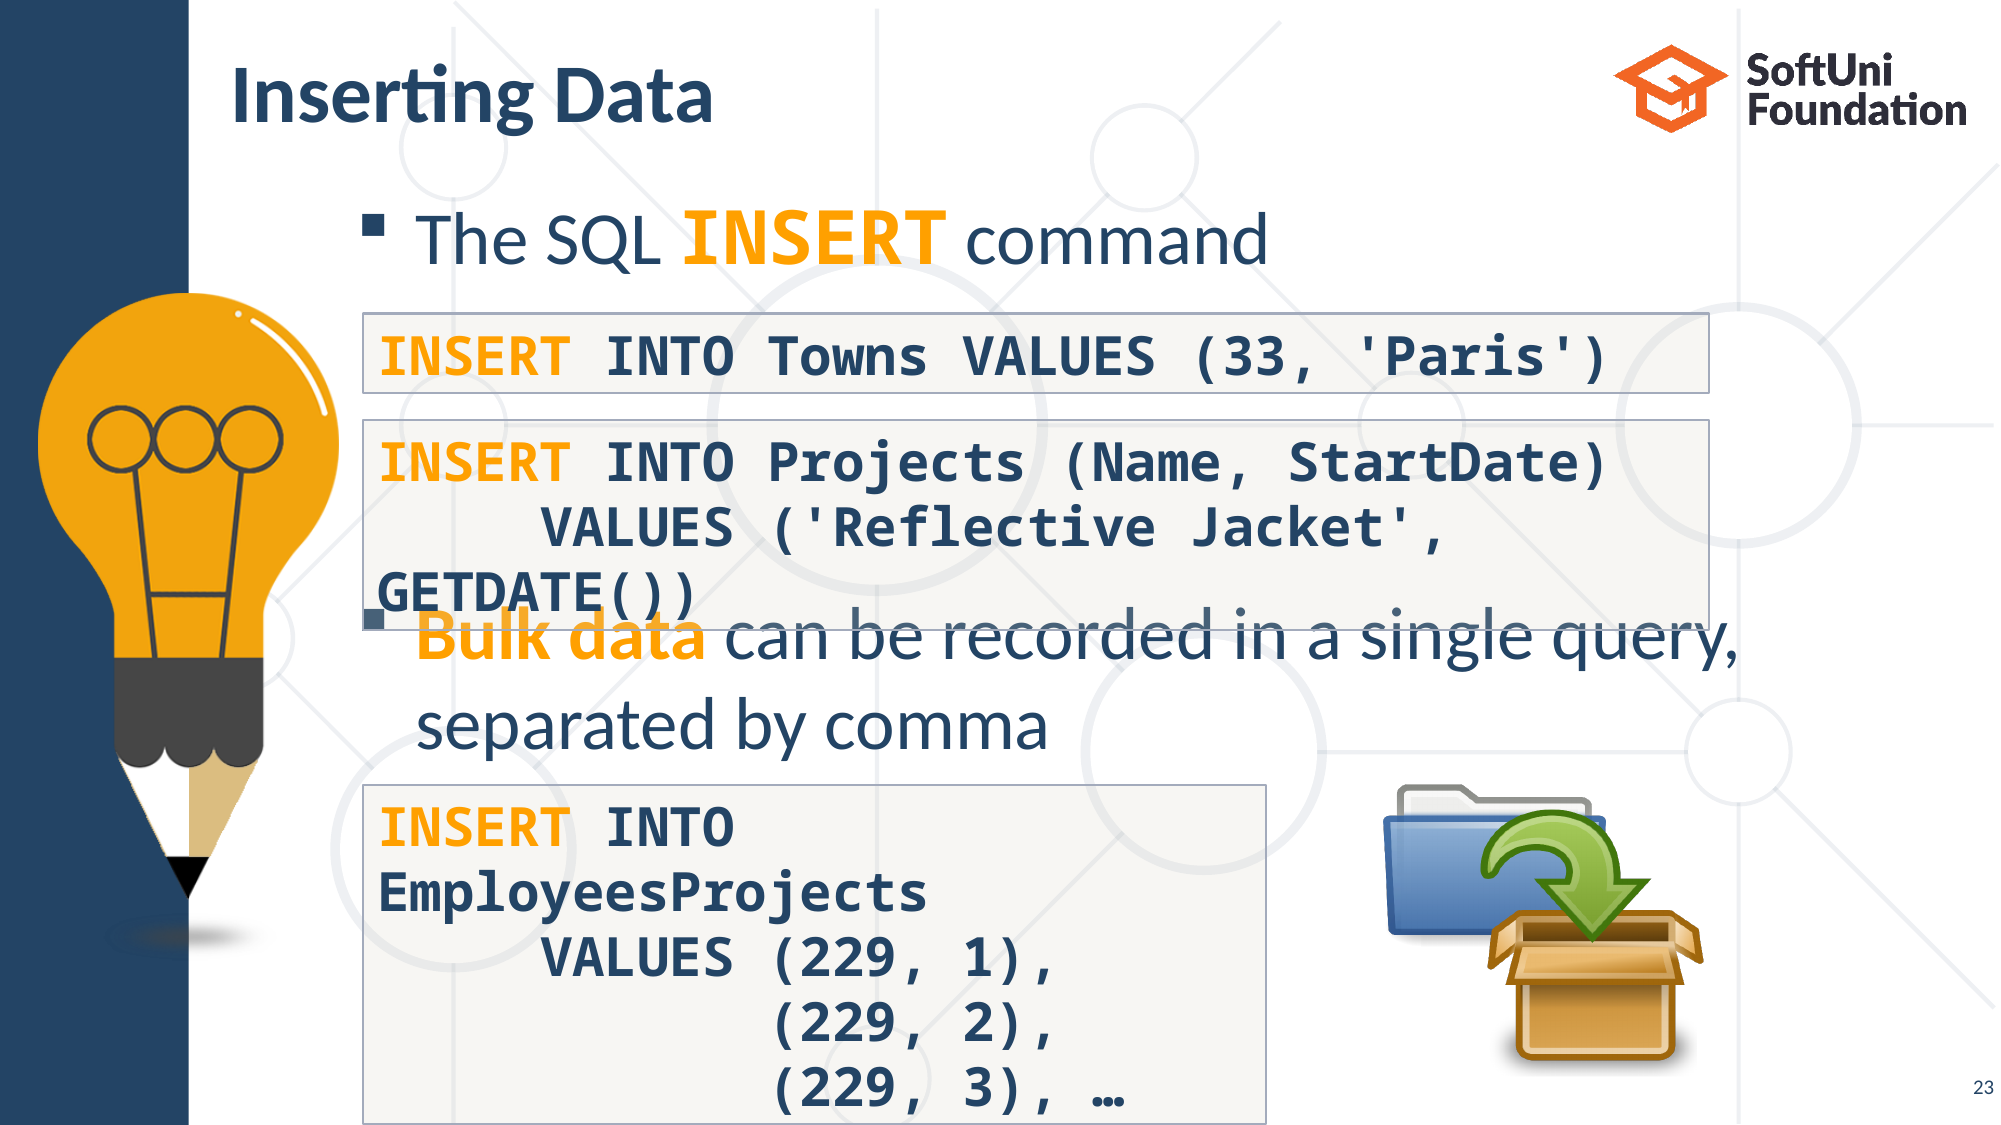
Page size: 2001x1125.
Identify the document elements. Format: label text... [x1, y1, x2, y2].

picture [1613, 44, 1966, 133]
slide_number 23 [1929, 1070, 2000, 1103]
picture [1376, 778, 1710, 1079]
picture [38, 293, 338, 961]
text_box INSERT INTO Projects (Name, StartDate) VALUES ('Reflective Jacket', GETDATE()) [362, 420, 1710, 630]
list The SQL INSERT command Bulk data can be recorded in a single query, separated by comma [338, 183, 1968, 1050]
title Inserting Data [212, 16, 1591, 162]
text_box INSERT INTO Towns VALUES (33, 'Paris') [362, 313, 1710, 394]
text_box INSERT INTO EmployeesProjects VALUES (229, 1), (229, 2), (229, 3), … [362, 784, 1267, 1125]
